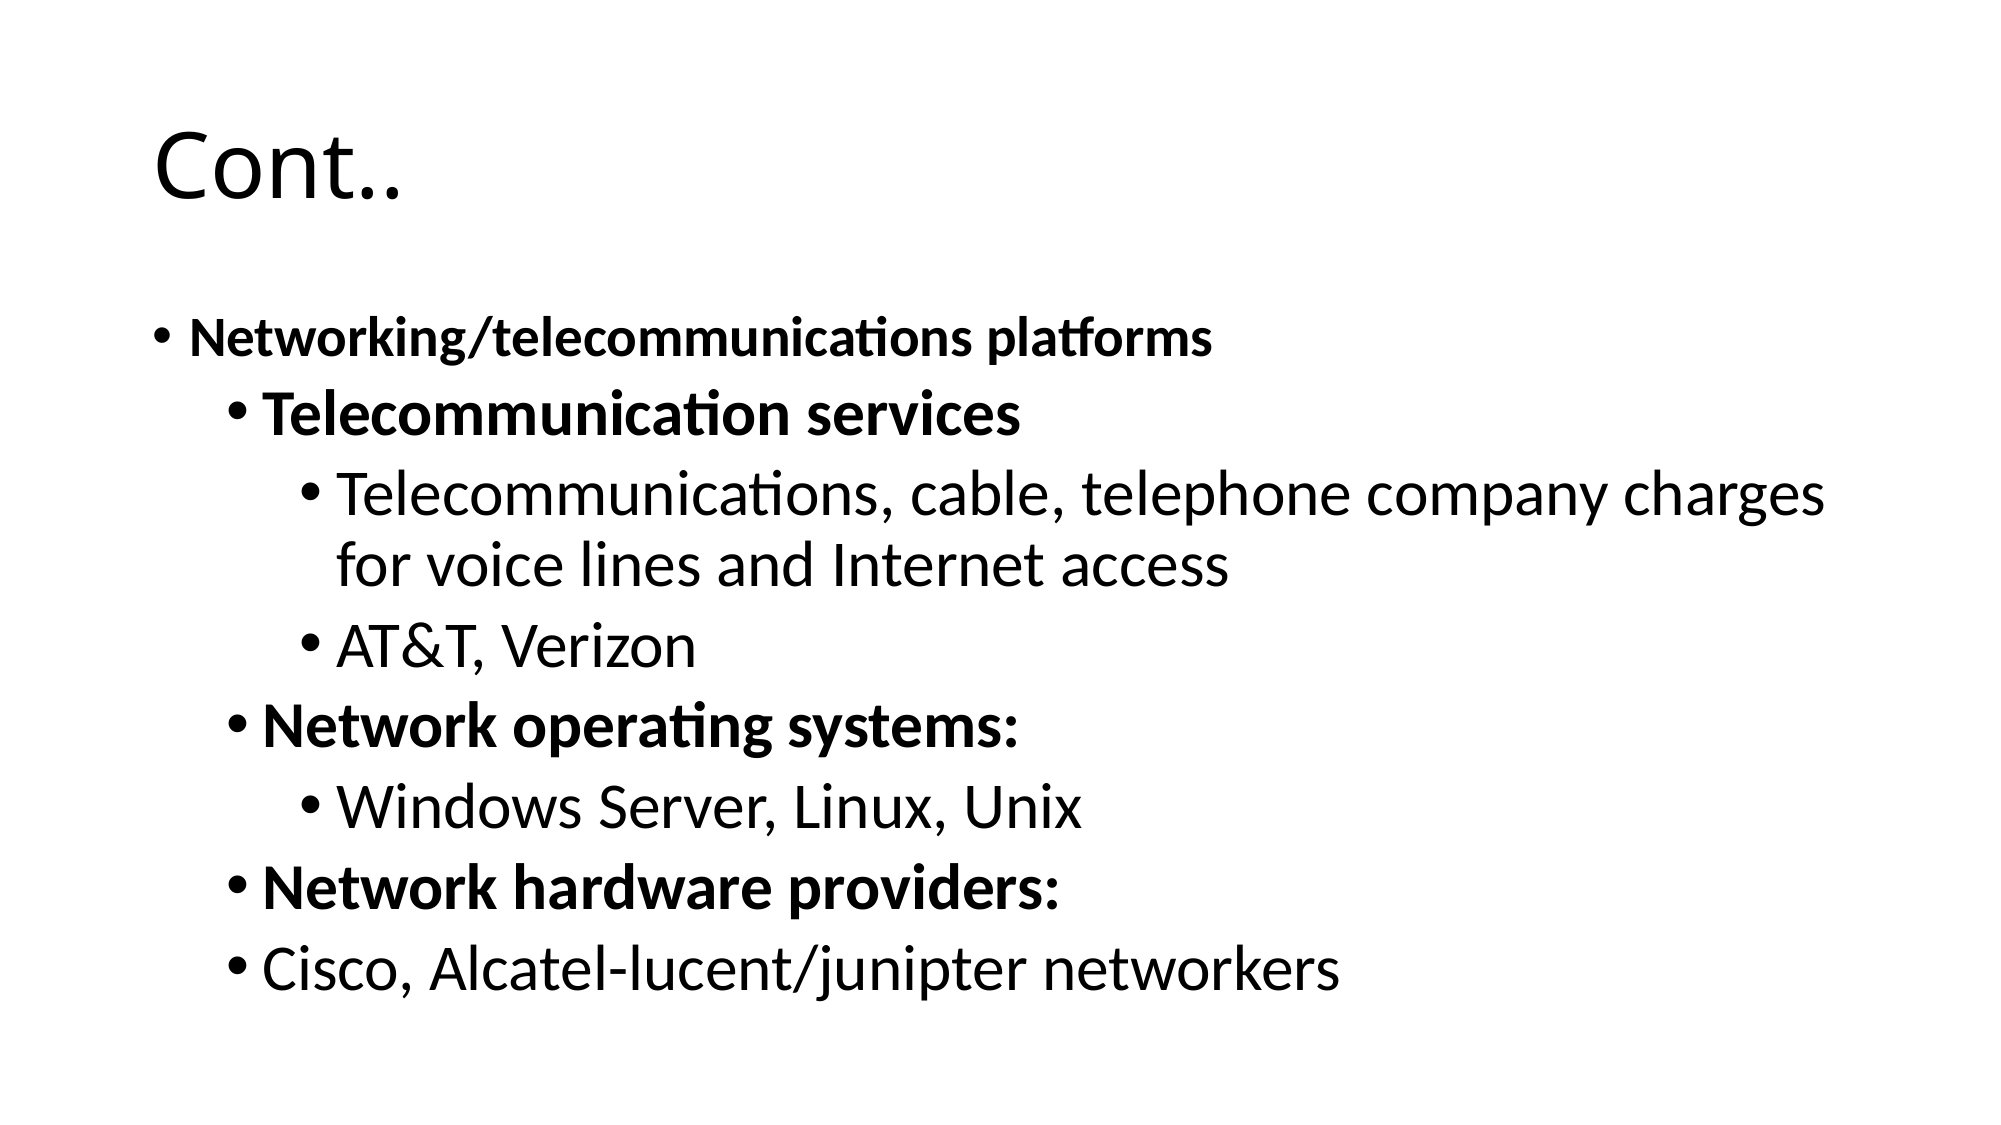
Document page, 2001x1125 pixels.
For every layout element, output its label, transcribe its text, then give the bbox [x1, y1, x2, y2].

list Networking/telecommunications platforms Telecommunication services Telecommunications, cable, telephone company charges for voice lines and Internet access AT&T, Verizon Network operating systems: Windows Server, Linux, Unix Network hardware providers: Cisco, Alcatel-lucent/junipter networkers [137, 299, 1863, 1014]
title Cont.. [137, 59, 1863, 278]
